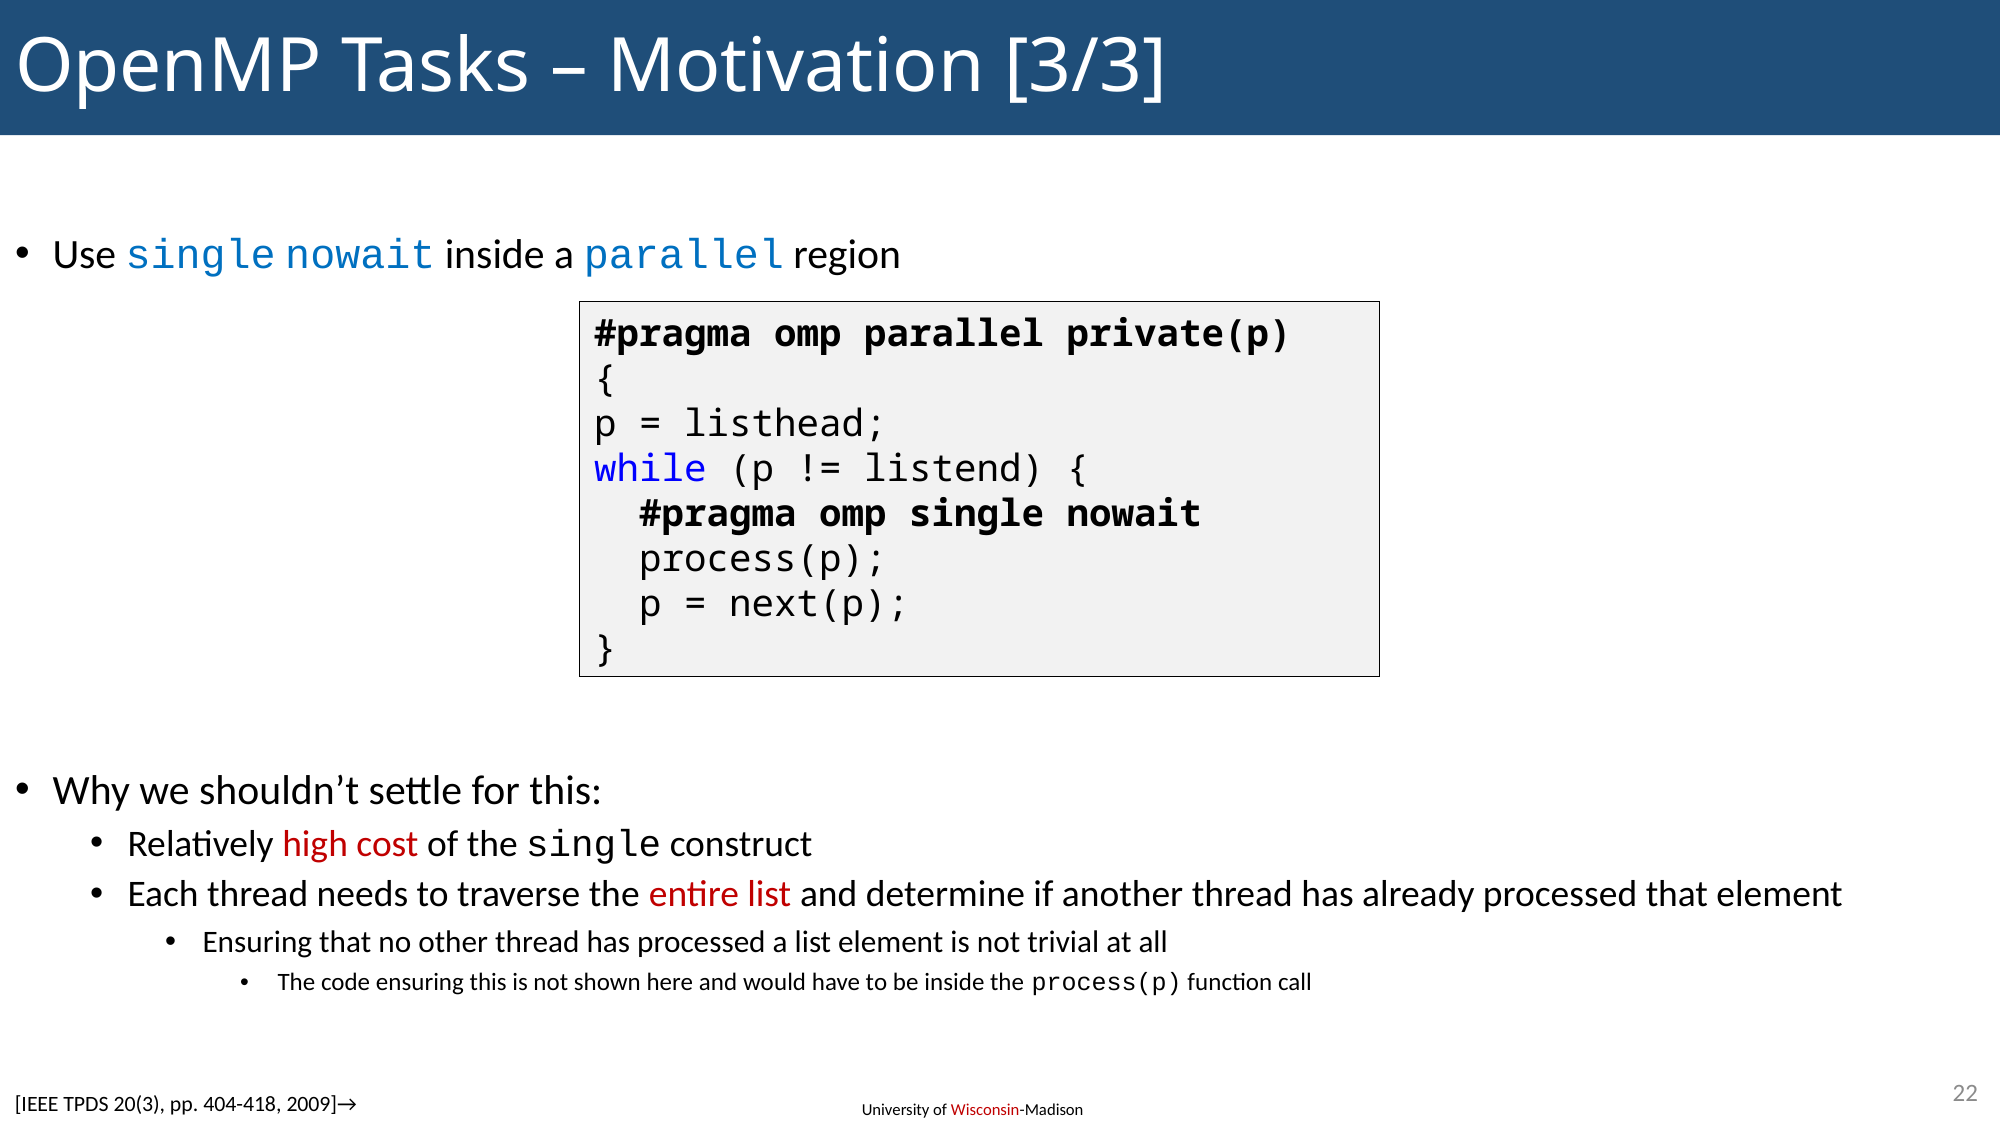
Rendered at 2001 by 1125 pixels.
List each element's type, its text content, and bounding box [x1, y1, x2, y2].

slide_number 22 [1879, 1069, 1994, 1114]
title OpenMP Tasks – Motivation [3/3] [0, 0, 2000, 136]
text_box [IEEE TPDS 20(3), pp. 404-418, 2009]→ [0, 1082, 438, 1123]
list Use single nowait inside a parallel region Why we shouldn’t settle for this: Relatively high cost of the single construct Each thread needs to traverse the entire list and determine if another thread has already processed that element Ensuring that no other thread has processed a list element is not trivial at all The code ensuring this is not shown here and would have to be inside the process(p) function call [0, 224, 1924, 1075]
text_box #pragma omp parallel private(p) { p = listhead; while (p != listend) { #pragma omp single nowait process(p); p = next(p); } [579, 301, 1380, 677]
